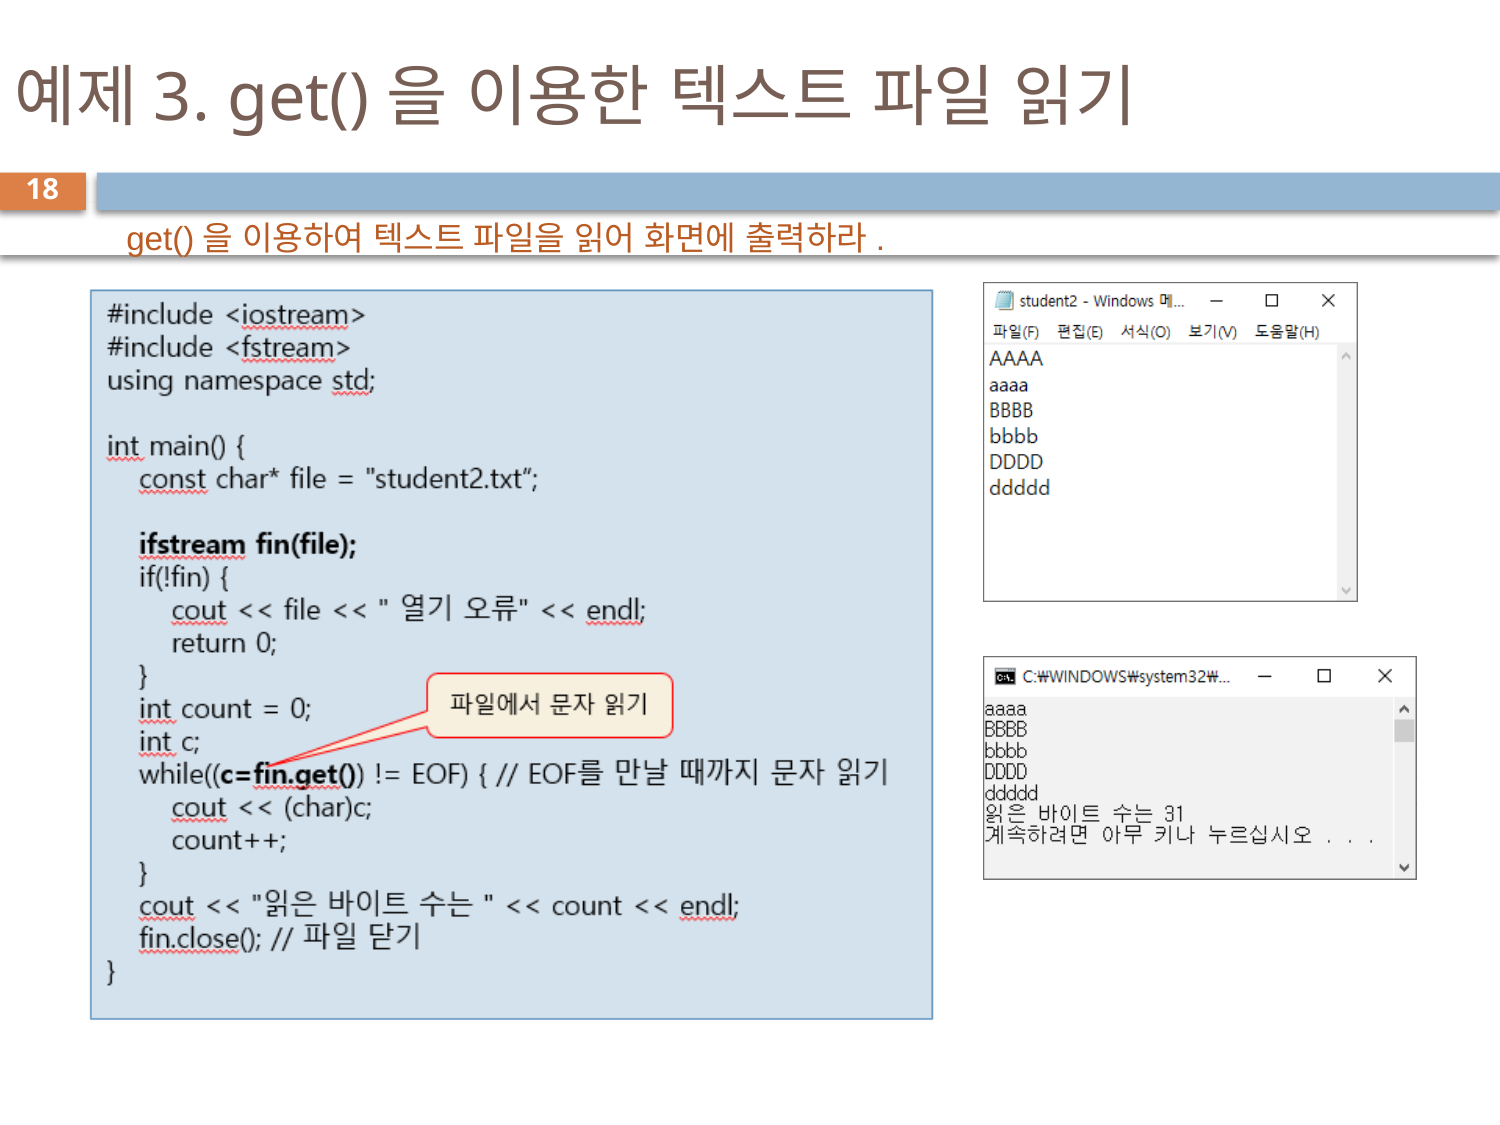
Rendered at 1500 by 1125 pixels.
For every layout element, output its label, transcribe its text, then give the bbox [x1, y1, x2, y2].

picture [81, 281, 949, 1031]
title 예제3. get()을 이용한 텍스트 파일 읽기 [0, 37, 1438, 149]
picture [982, 656, 1417, 880]
slide_number 18 [0, 170, 87, 211]
picture [982, 281, 1358, 602]
text_box get()을 이용하여 텍스트 파일을 읽어 화면에 출력하라. [111, 210, 901, 265]
